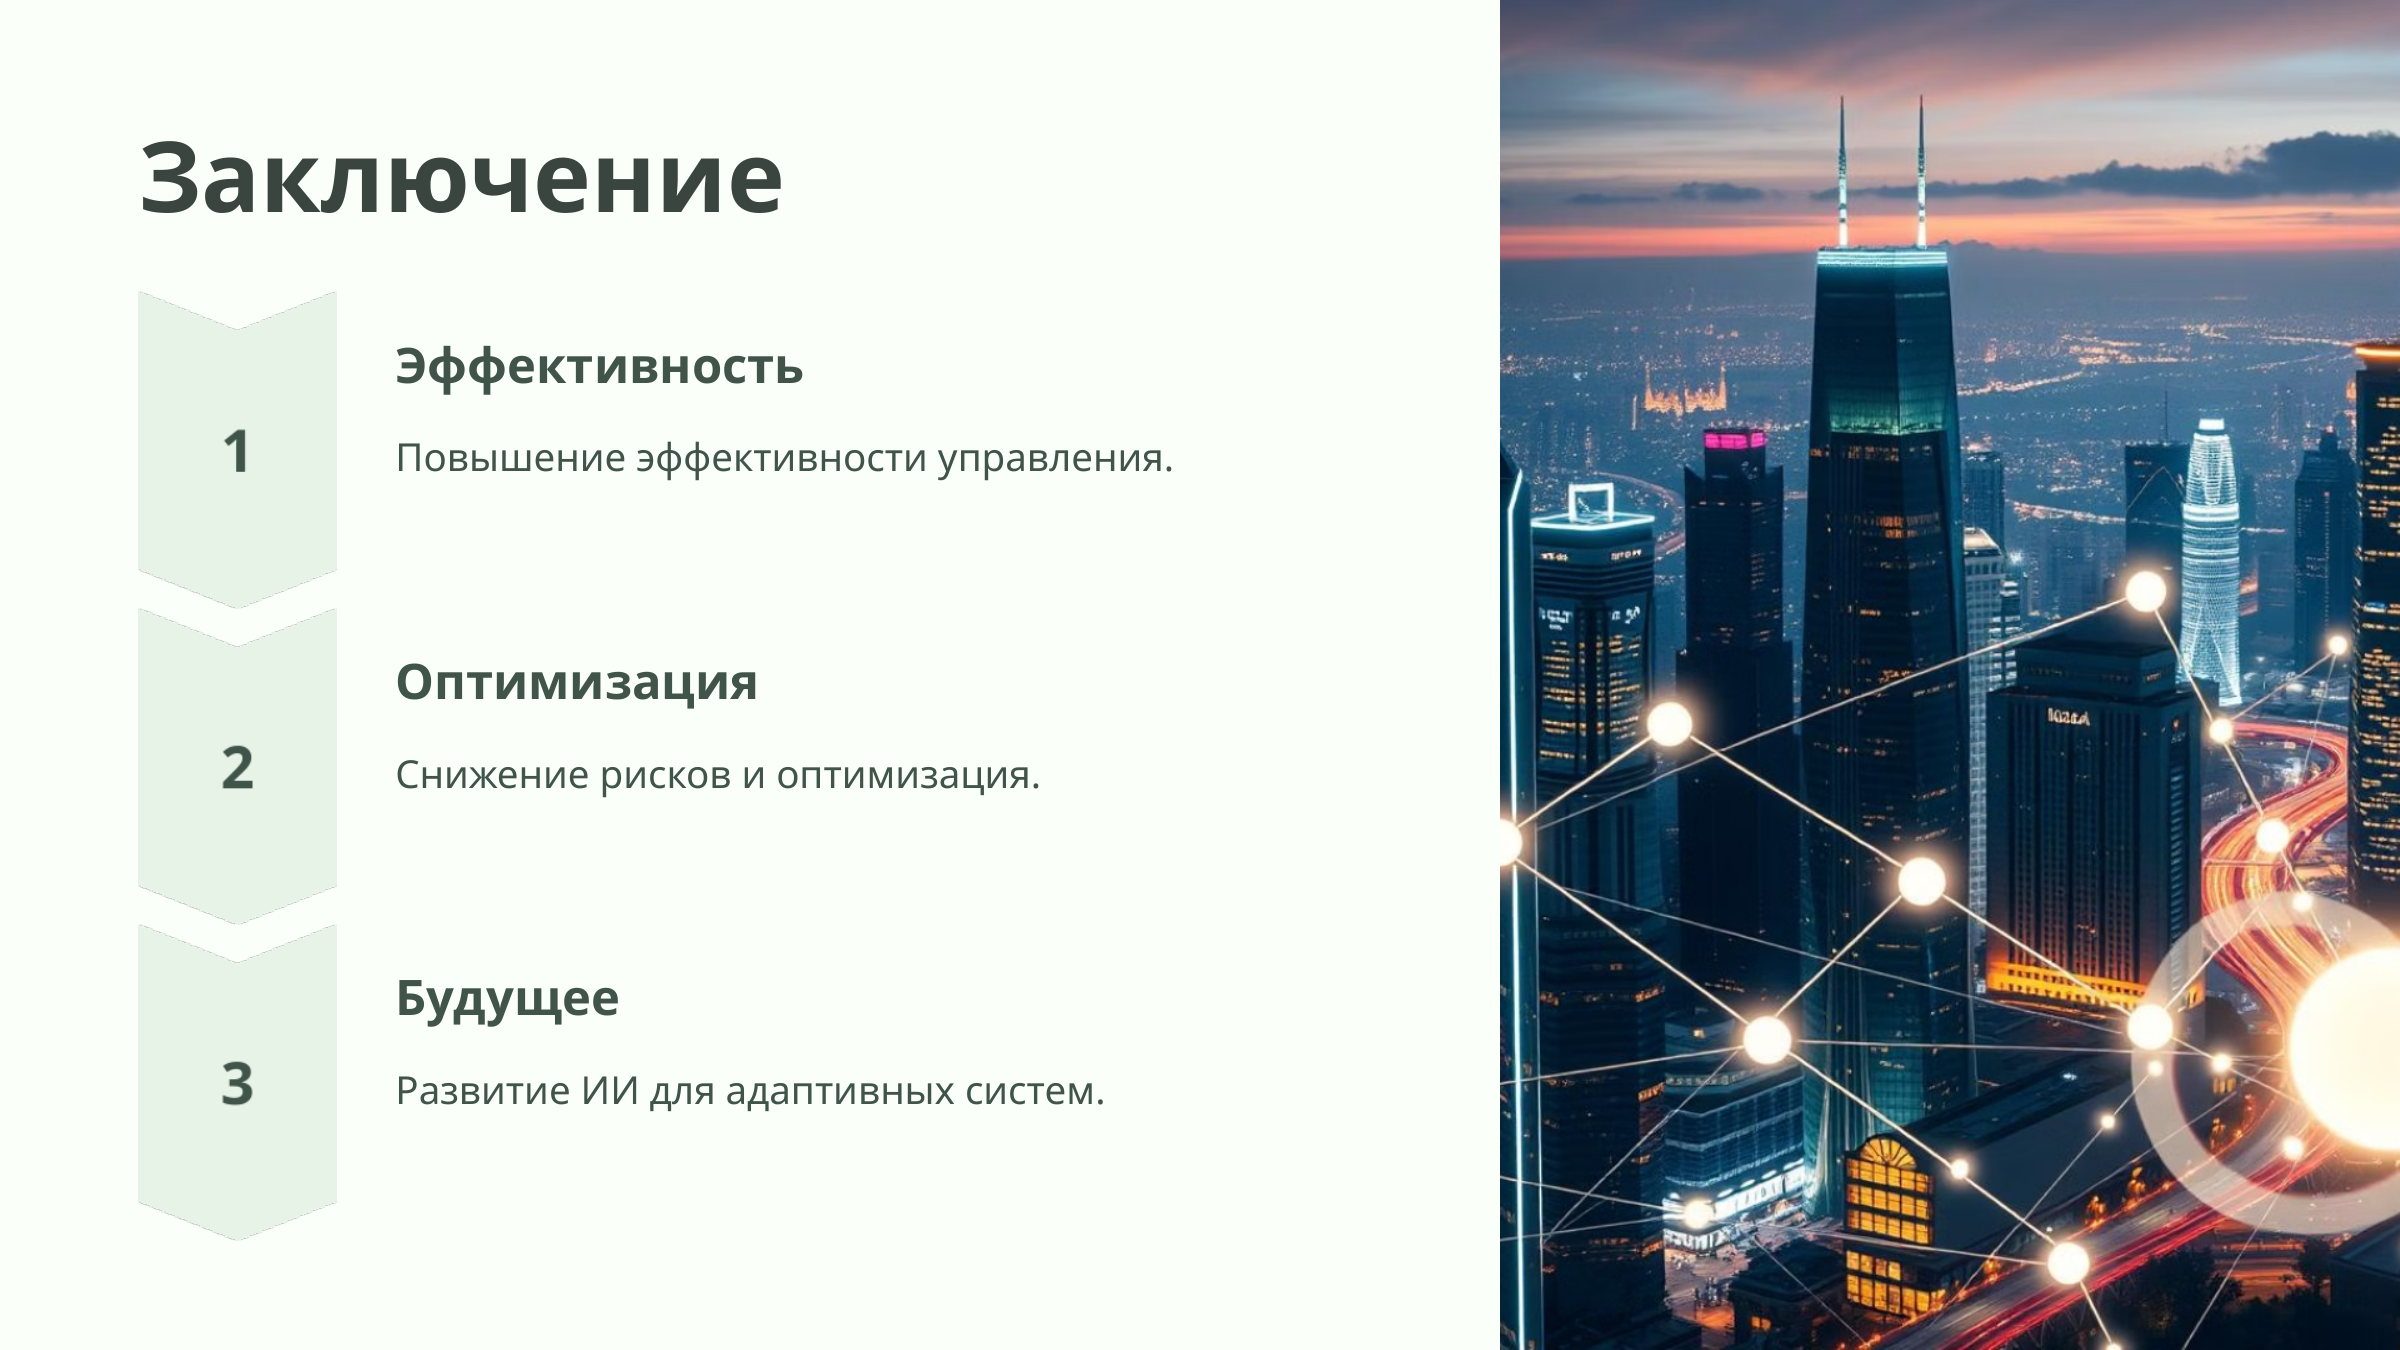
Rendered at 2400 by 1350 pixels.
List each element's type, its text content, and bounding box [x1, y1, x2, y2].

text_box Заключение [138, 108, 1128, 233]
text_box Эффективность [395, 331, 890, 394]
picture [1499, 1224, 1505, 1231]
text_box Снижение рисков и оптимизация. [395, 733, 1362, 797]
picture [138, 291, 337, 1241]
text_box Будущее [395, 964, 890, 1026]
text_box Оптимизация [395, 647, 890, 710]
text_box Повышение эффективности управления. [395, 416, 1362, 481]
picture [1499, 0, 2400, 1350]
text_box Развитие ИИ для адаптивных систем. [395, 1049, 1362, 1113]
